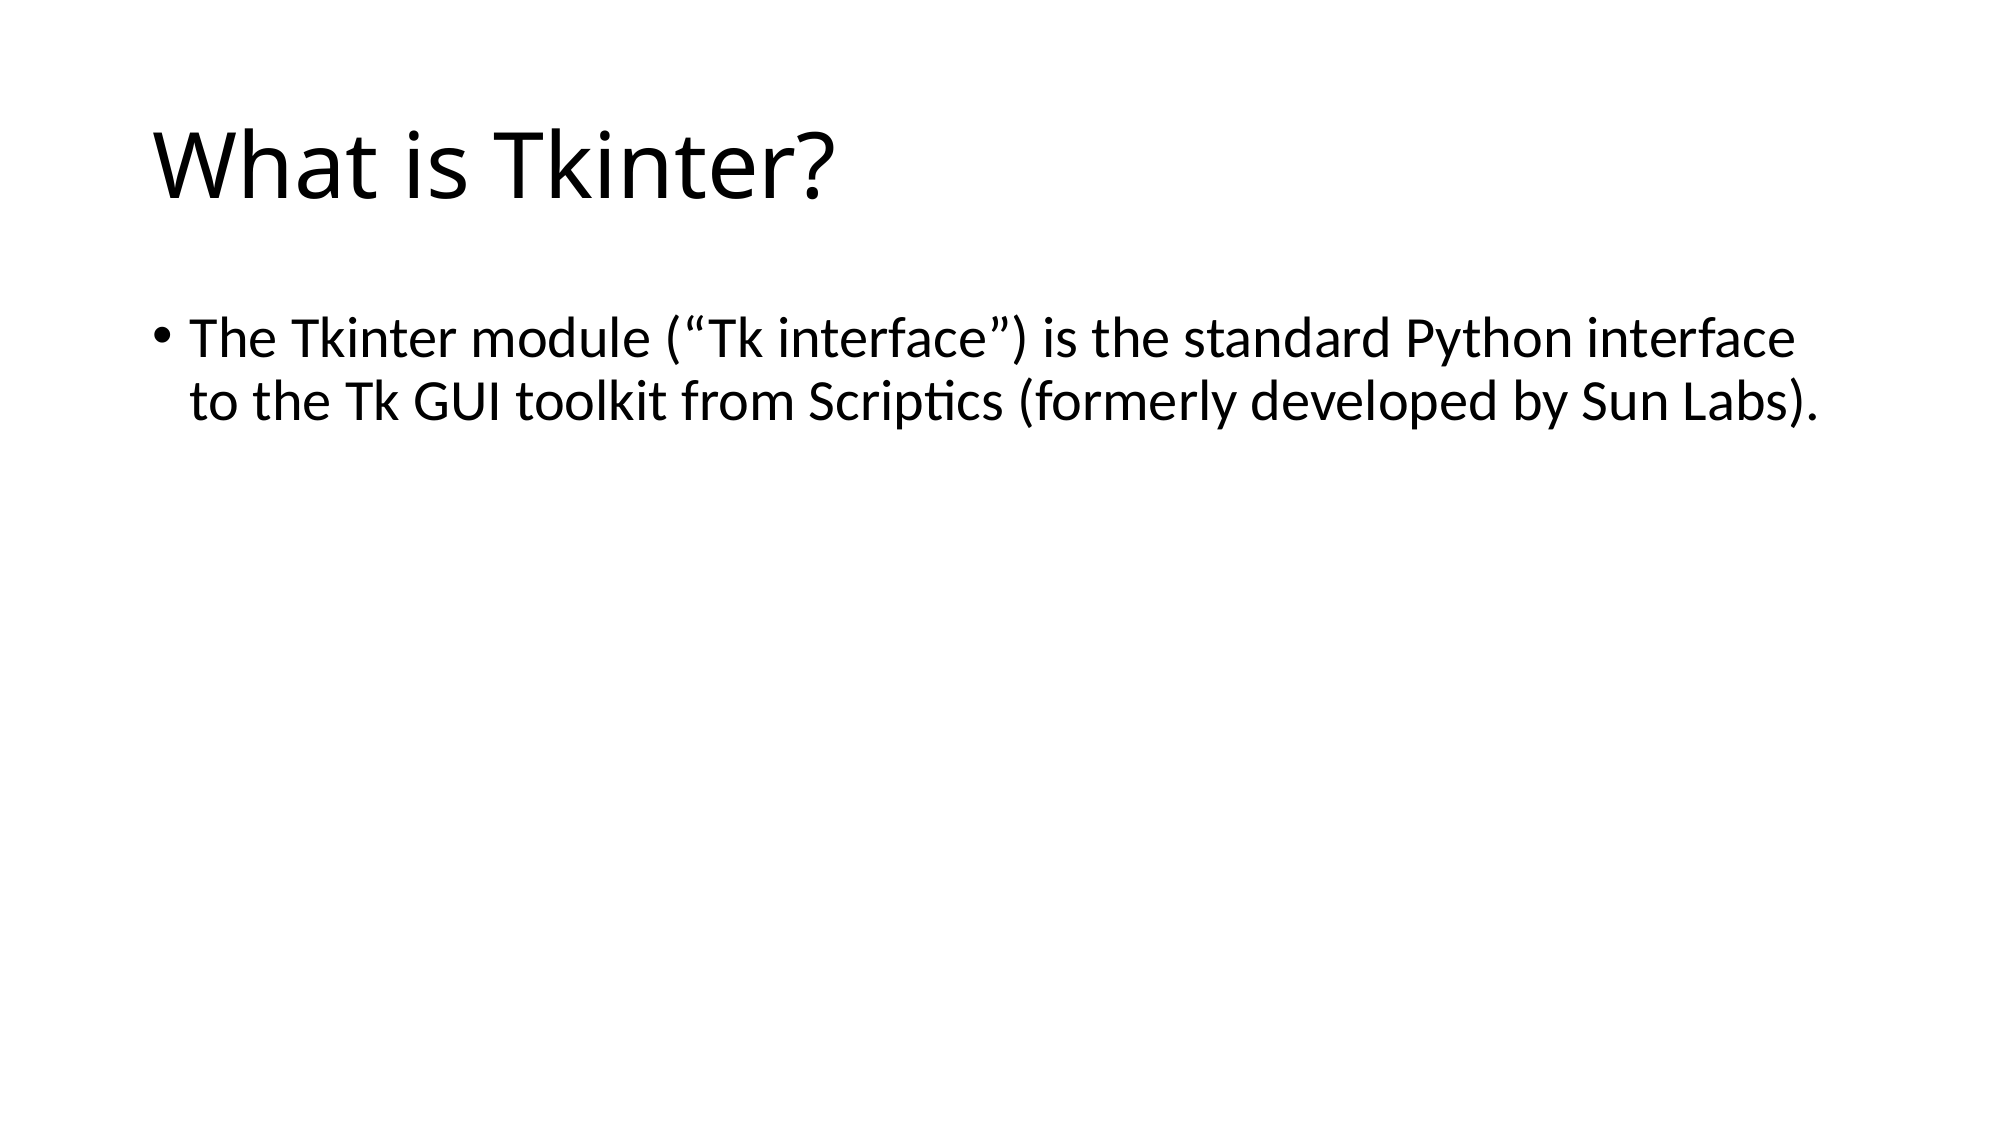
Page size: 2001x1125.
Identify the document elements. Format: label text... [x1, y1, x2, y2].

list The Tkinter module (“Tk interface”) is the standard Python interface to the Tk GUI toolkit from Scriptics (formerly developed by Sun Labs). [137, 299, 1863, 1014]
title What is Tkinter? [137, 59, 1863, 278]
